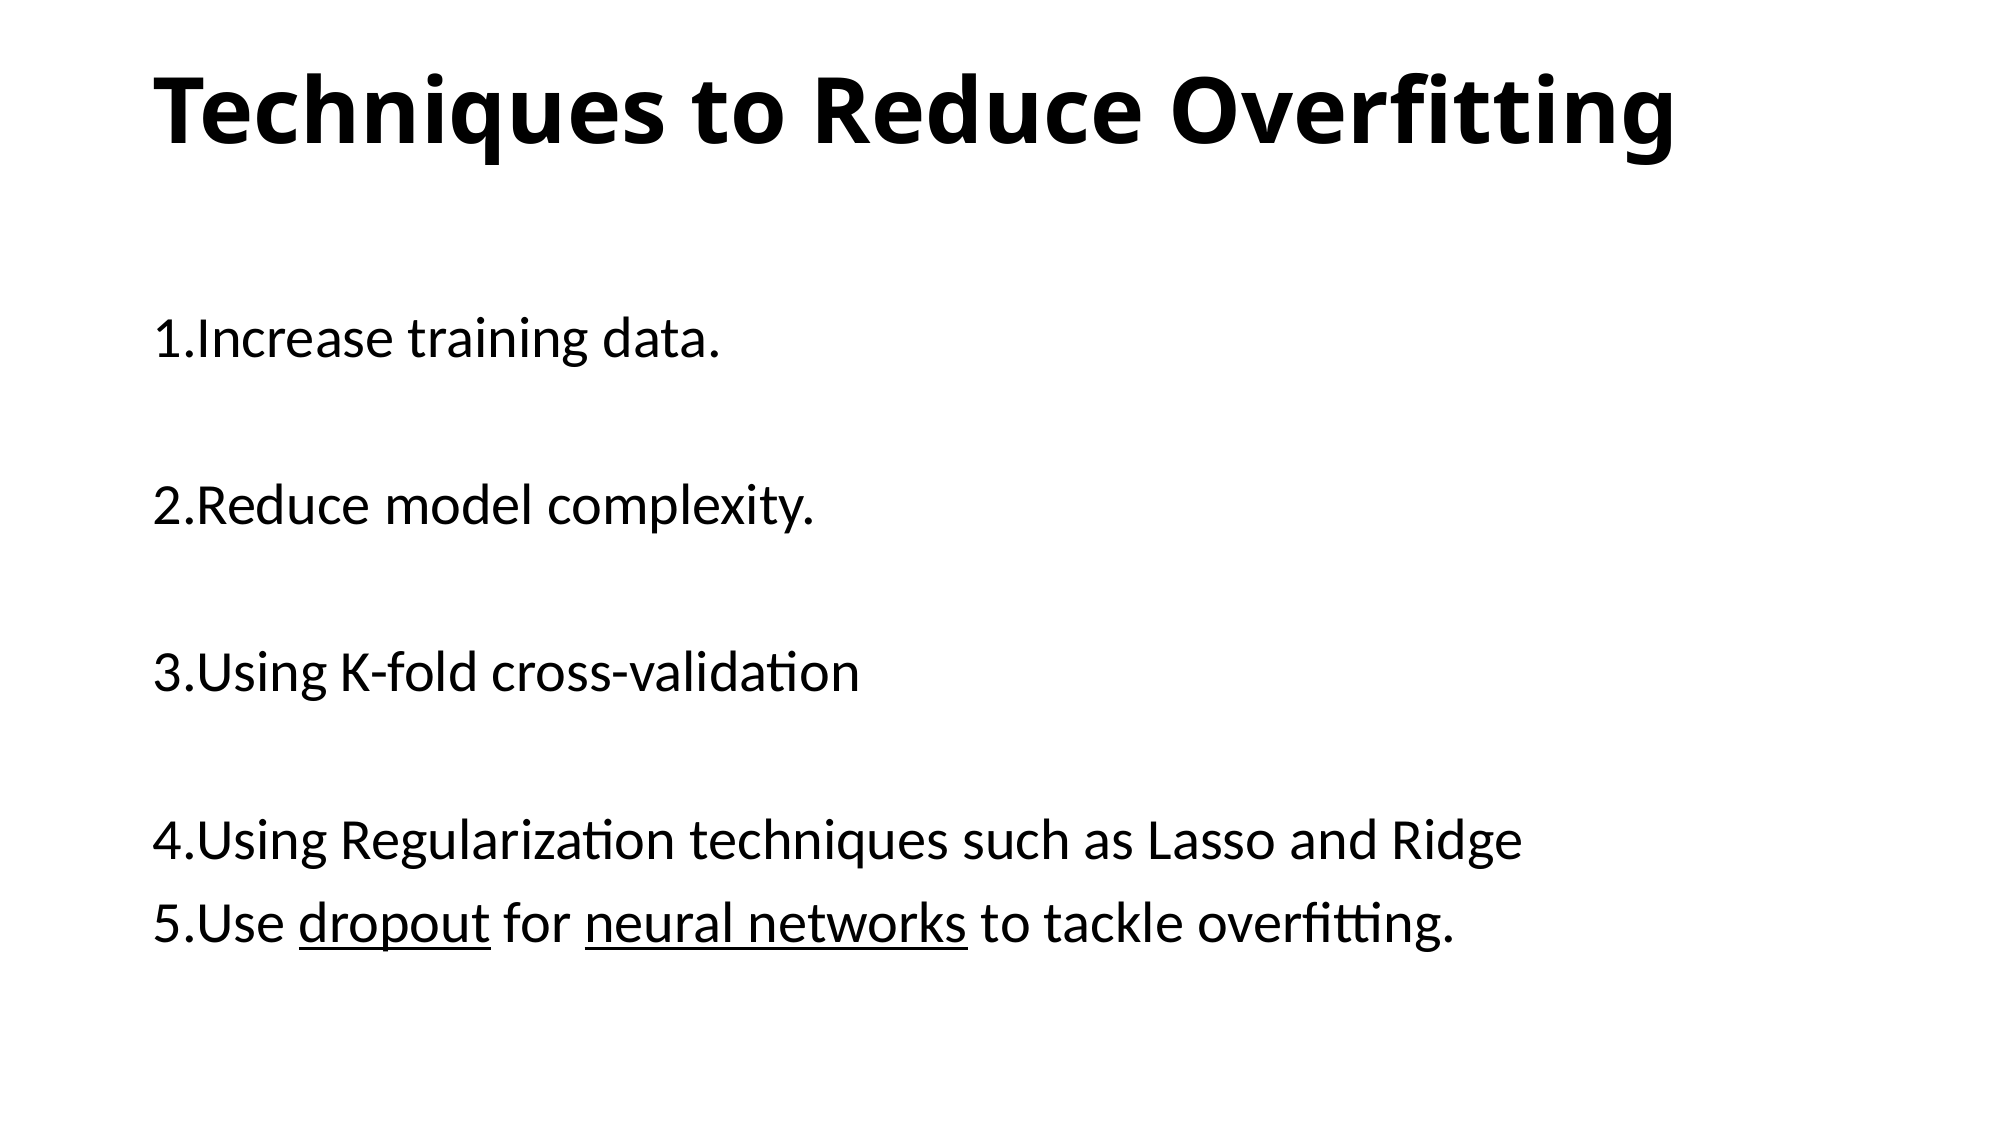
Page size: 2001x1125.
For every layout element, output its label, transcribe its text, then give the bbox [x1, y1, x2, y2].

title Techniques to Reduce Overfitting [137, 59, 1863, 278]
list Increase training data. Reduce model complexity. Using K-fold cross-validation Using Regularization techniques such as Lasso and Ridge Use dropout for neural networks to tackle overfitting. [137, 299, 1863, 1014]
